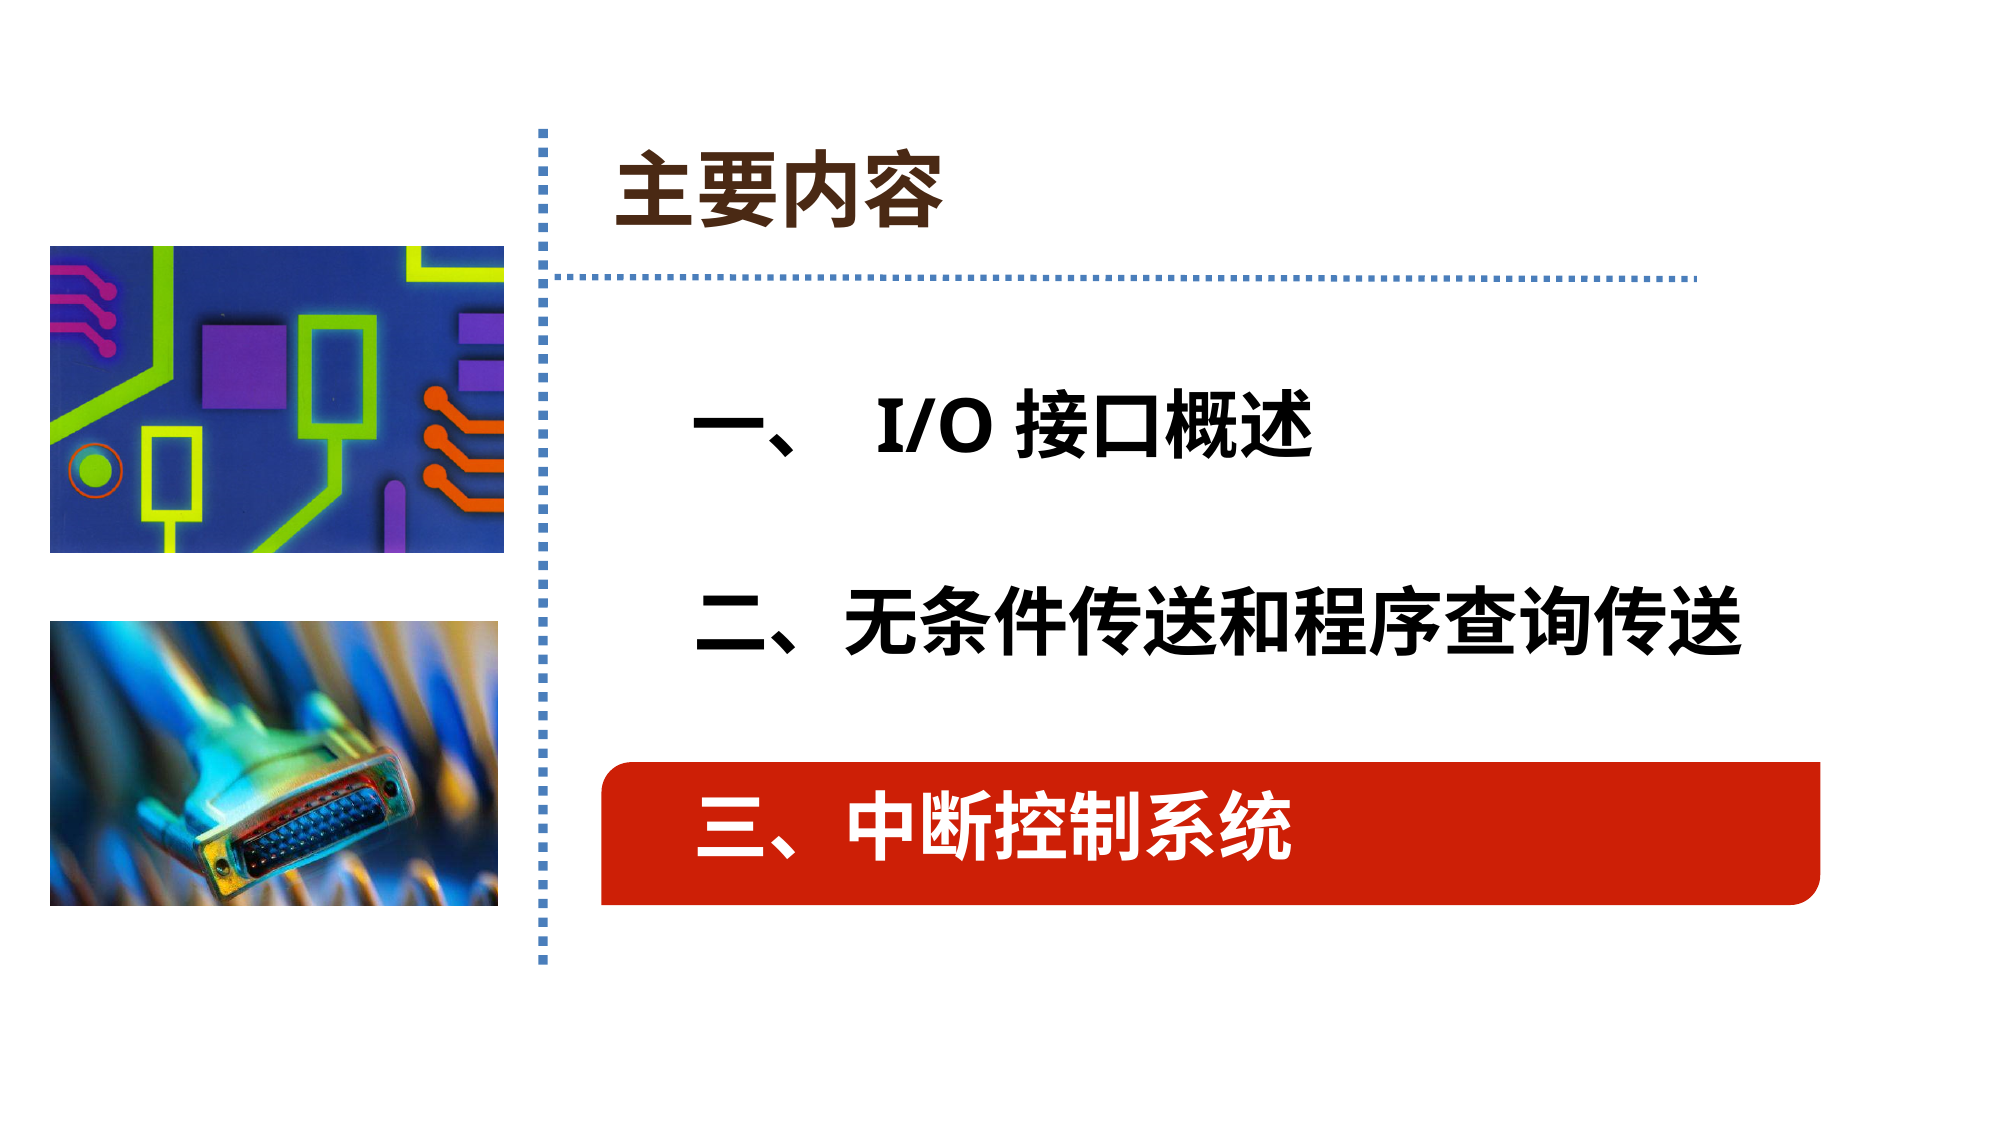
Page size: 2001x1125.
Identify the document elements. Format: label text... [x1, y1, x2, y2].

text_box 三、中断控制系统 [693, 779, 1579, 870]
text_box 主要内容 [598, 129, 1352, 245]
picture [50, 620, 499, 907]
text_box 一、 I/O接口概述 [691, 377, 1556, 468]
text_box [599, 760, 1823, 908]
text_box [554, 276, 1698, 280]
text_box 二、无条件传送和程序查询传送 [693, 574, 1797, 665]
picture [50, 245, 504, 553]
